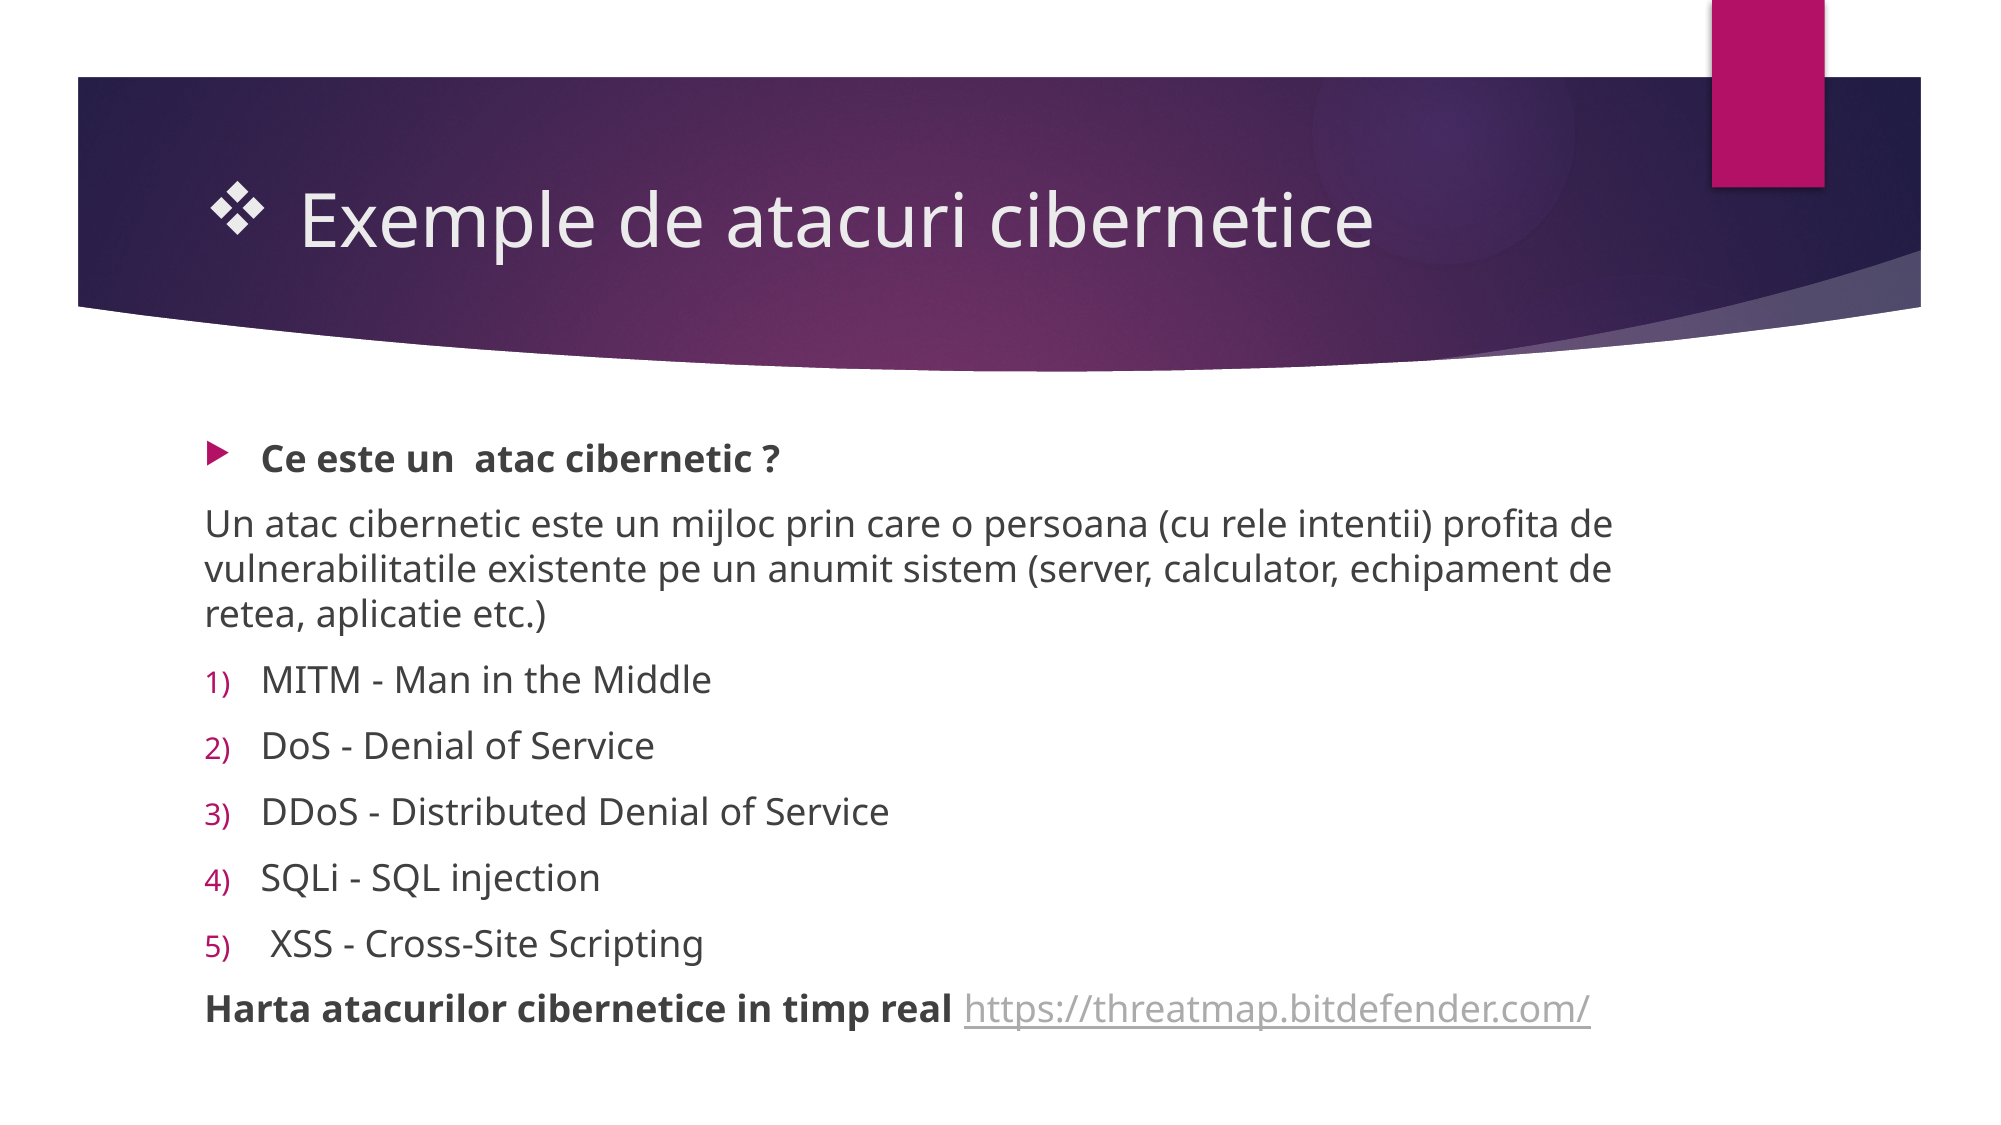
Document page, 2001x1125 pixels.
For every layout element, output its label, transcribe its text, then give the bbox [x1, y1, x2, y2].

list Ce este un atac cibernetic ? Un atac cibernetic este un mijloc prin care o persoana (cu rele intentii) profita de vulnerabilitatile existente pe un anumit sistem (server, calculator, echipament de retea, aplicatie etc.) MITM - Man in the Middle DoS - Denial of Service DDoS - Distributed Denial of Service SQLi - SQL injection XSS - Cross-Site Scripting Harta atacurilor cibernetice in timp real https://threatmap.bitdefender.com/ [189, 427, 1638, 1053]
title Exemple de atacuri cibernetice [189, 159, 1627, 276]
